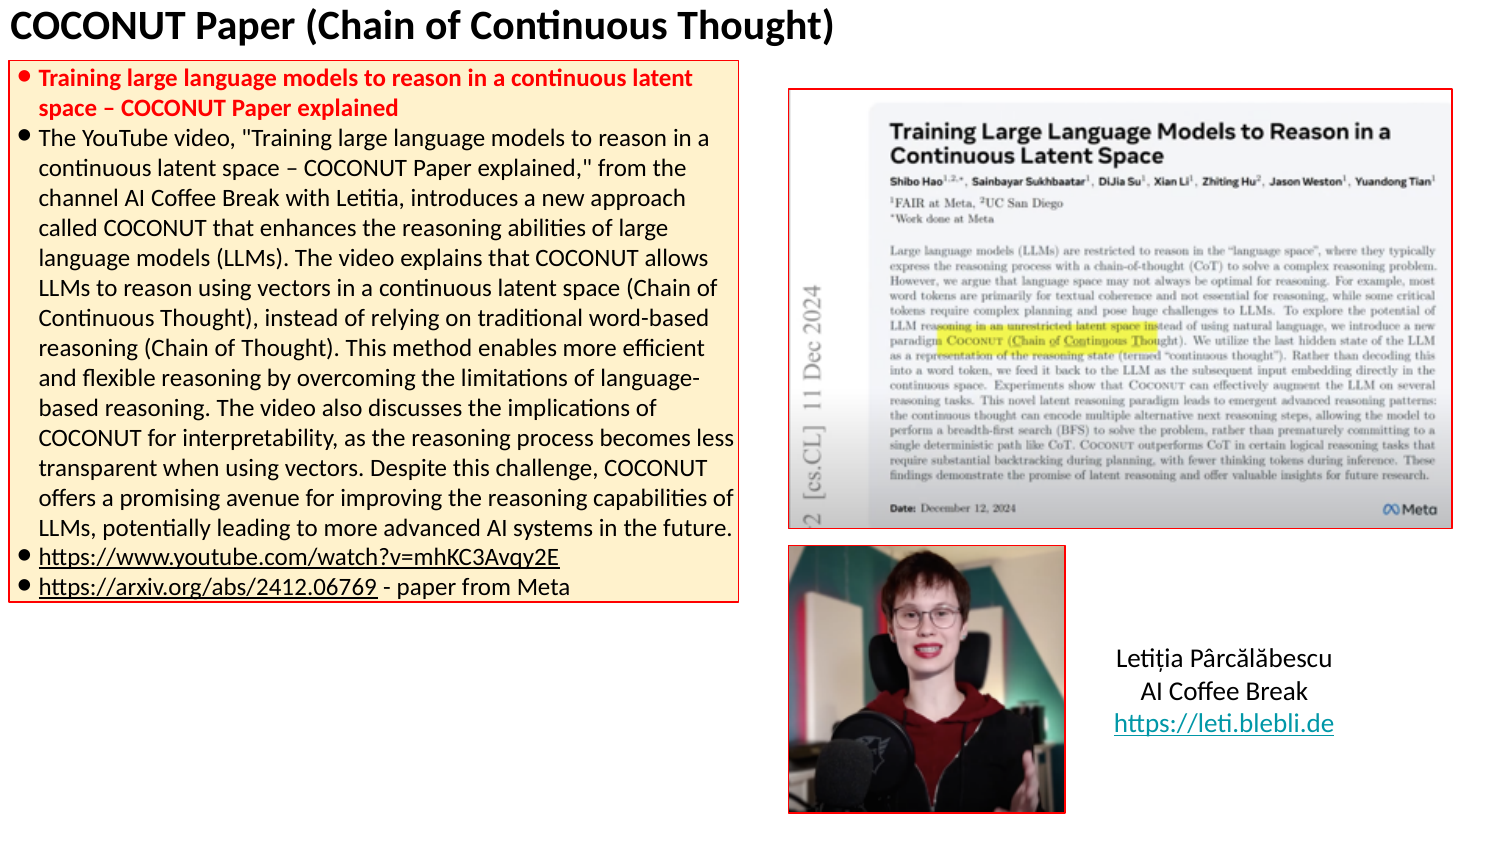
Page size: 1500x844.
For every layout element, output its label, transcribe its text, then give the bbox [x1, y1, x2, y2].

picture [789, 89, 1452, 528]
text_box Training large language models to reason in a continuous latent space – COCONUT Paper explained The YouTube video, "Training large language models to reason in a continuous latent space – COCONUT Paper explained," from the channel AI Coffee Break with Letitia, introduces a new approach called COCONUT that enhances the reasoning abilities of large language models (LLMs). The video explains that COCONUT allows LLMs to reason using vectors in a continuous latent space (Chain of Continuous Thought), instead of relying on traditional word-based reasoning (Chain of Thought). This method enables more efficient and flexible reasoning by overcoming the limitations of language-based reasoning. The video also discusses the implications of COCONUT for interpretability, as the reasoning process becomes less transparent when using vectors. Despite this challenge, COCONUT offers a promising avenue for improving the reasoning capabilities of LLMs, potentially leading to more advanced AI systems in the future. https://www.youtube.com/watch?v=mhKC3Avqy2E https://arxiv.org/abs/2412.06769 - paper from Meta [9, 60, 739, 603]
text_box Letiția Pârcălăbescu AI Coffee Break https://leti.blebli.de [1082, 639, 1366, 740]
text_box COCONUT Paper (Chain of Continuous Thought) [8, 0, 931, 50]
picture [789, 545, 1065, 813]
